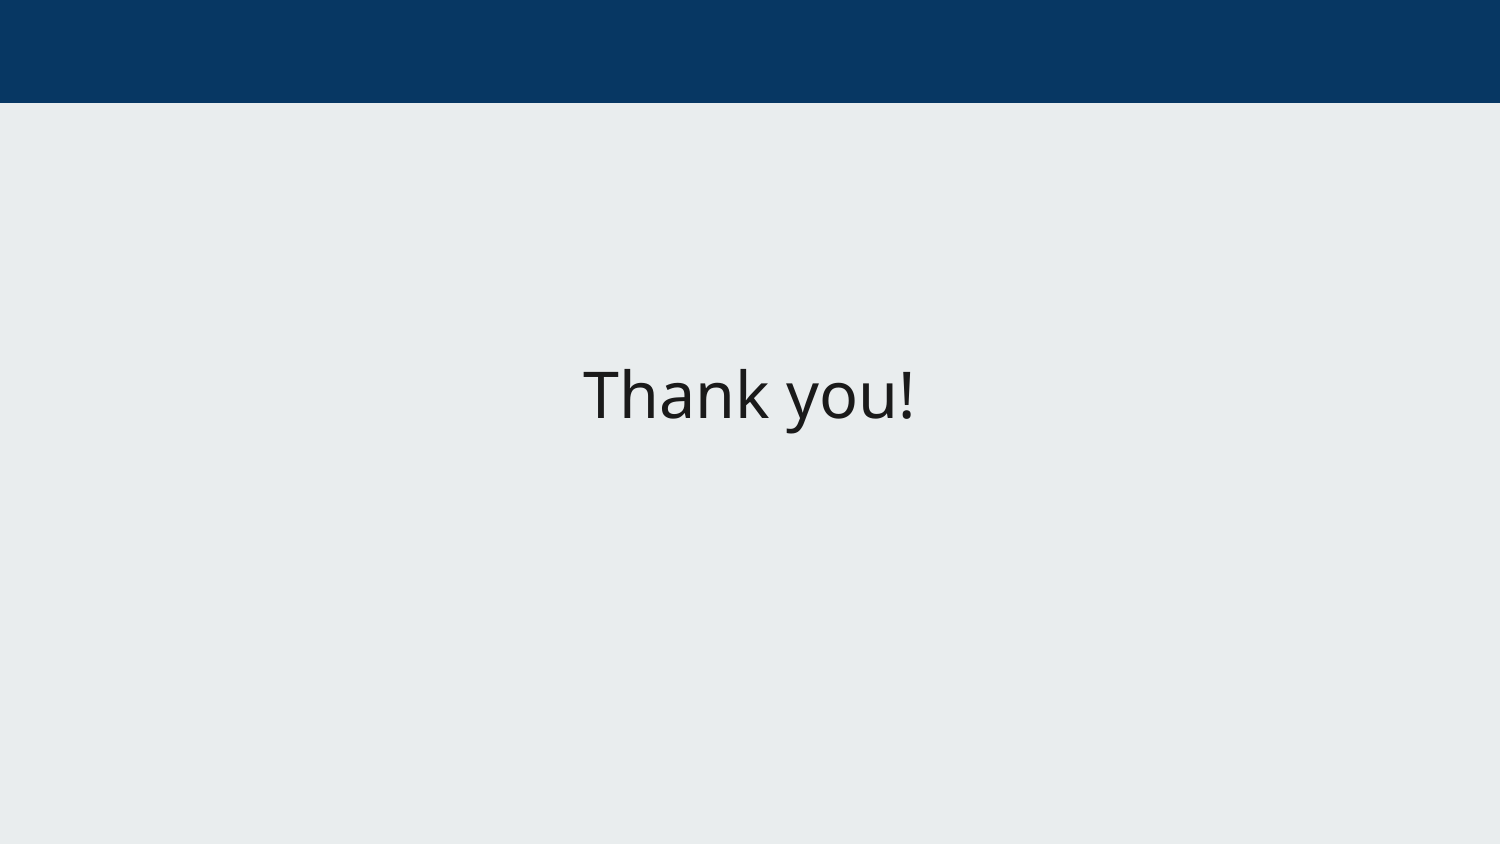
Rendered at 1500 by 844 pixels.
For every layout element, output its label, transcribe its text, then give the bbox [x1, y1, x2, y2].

text_box Thank you! [554, 338, 946, 601]
text_box [0, 0, 1500, 102]
